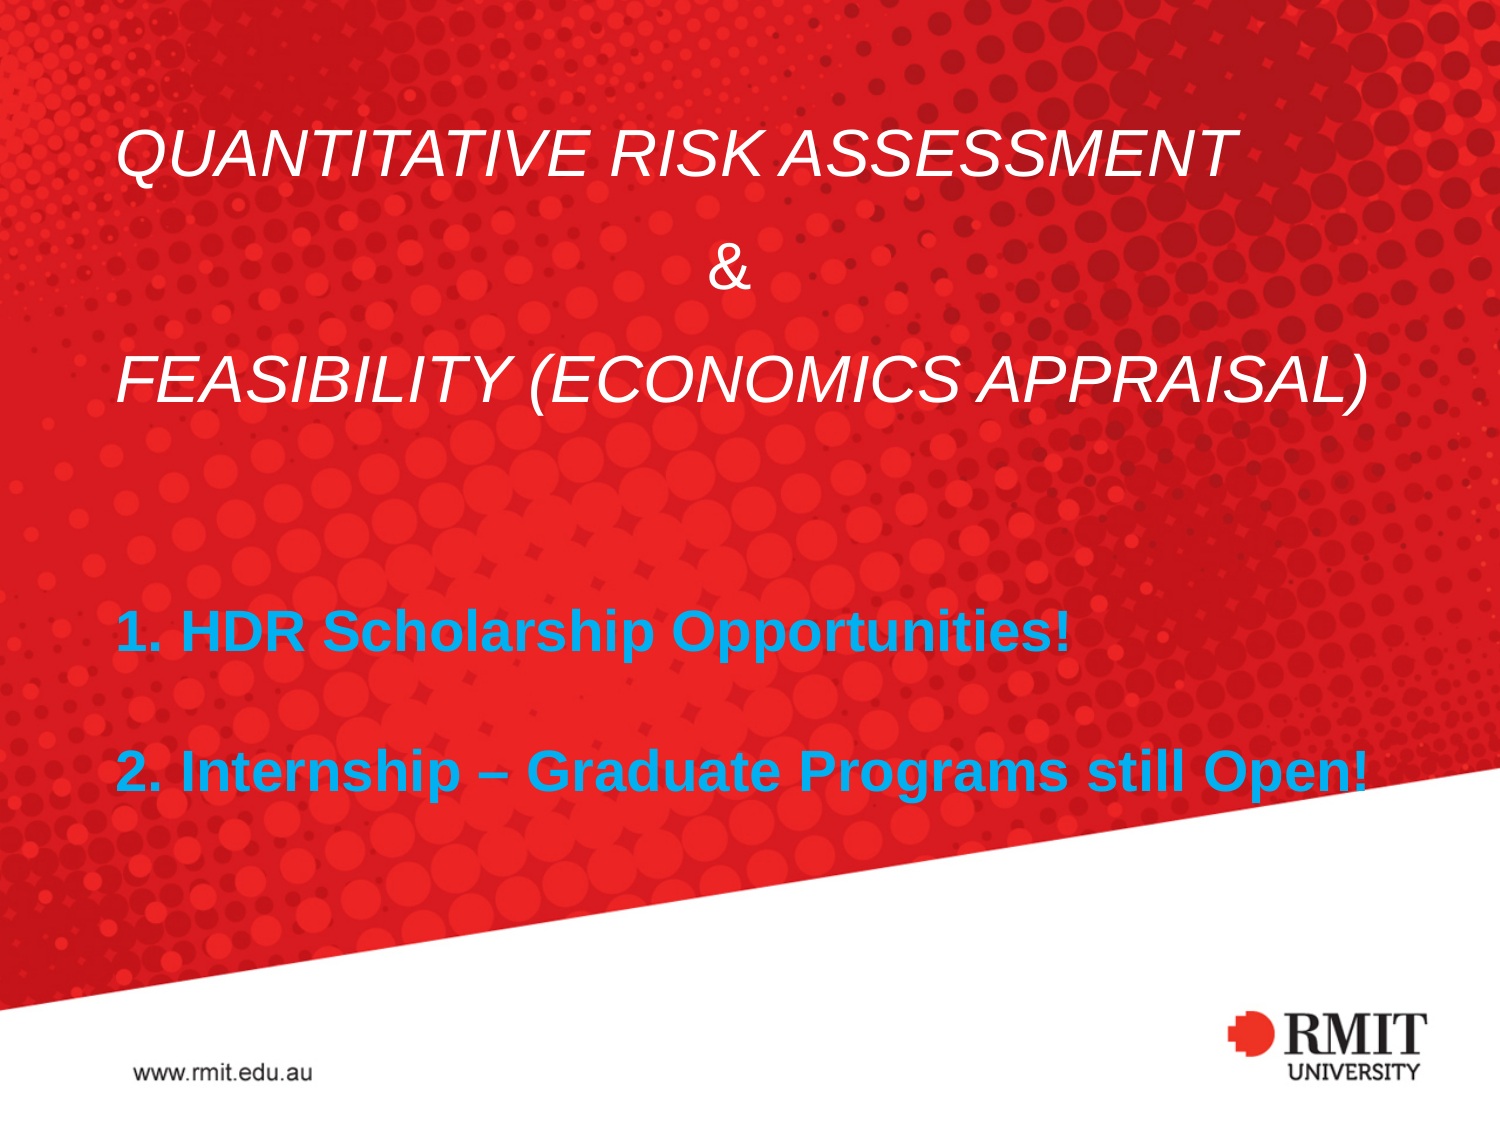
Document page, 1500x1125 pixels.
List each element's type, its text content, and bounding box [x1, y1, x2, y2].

subtitle Quantitative Risk Assessment & Feasibility (Economics Appraisal) [100, 101, 1400, 279]
picture [0, 0, 1500, 1125]
text_box 1. HDR Scholarship Opportunities! 2. Internship – Graduate Programs still Open! [100, 586, 1400, 835]
